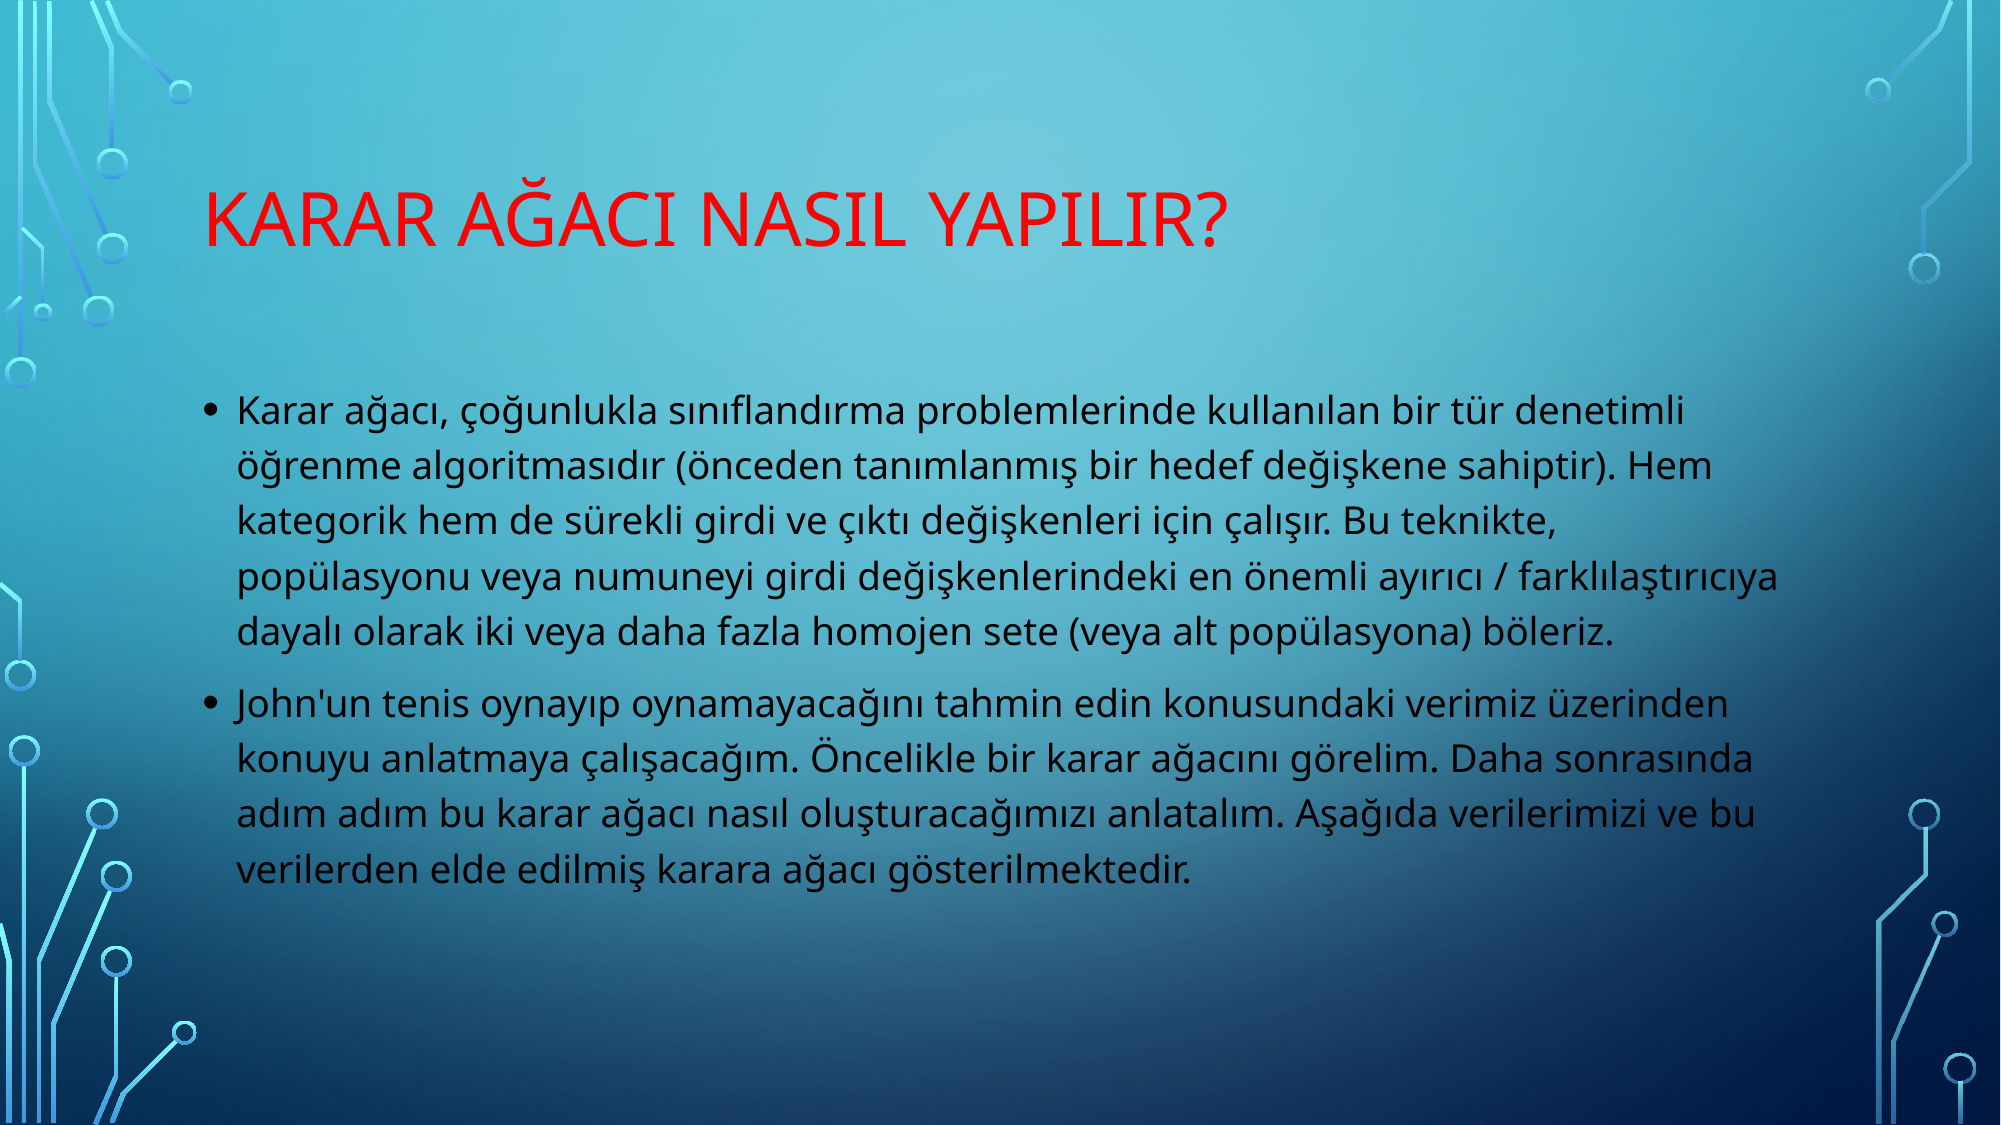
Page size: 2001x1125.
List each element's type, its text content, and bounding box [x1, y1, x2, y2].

title Karar Ağacı nasıl Yapilir? [187, 101, 1813, 344]
list Karar ağacı, çoğunlukla sınıflandırma problemlerinde kullanılan bir tür denetimli öğrenme algoritmasıdır (önceden tanımlanmış bir hedef değişkene sahiptir). Hem kategorik hem de sürekli girdi ve çıktı değişkenleri için çalışır. Bu teknikte, popülasyonu veya numuneyi girdi değişkenlerindeki en önemli ayırıcı / farklılaştırıcıya dayalı olarak iki veya daha fazla homojen sete (veya alt popülasyona) böleriz. John'un tenis oynayıp oynamayacağını tahmin edin konusundaki verimiz üzerinden konuyu anlatmaya çalışacağım. Öncelikle bir karar ağacını görelim. Daha sonrasında adım adım bu karar ağacı nasıl oluşturacağımızı anlatalım. Aşağıda verilerimizi ve bu verilerden elde edilmiş karara ağacı gösterilmektedir. [187, 369, 1813, 950]
